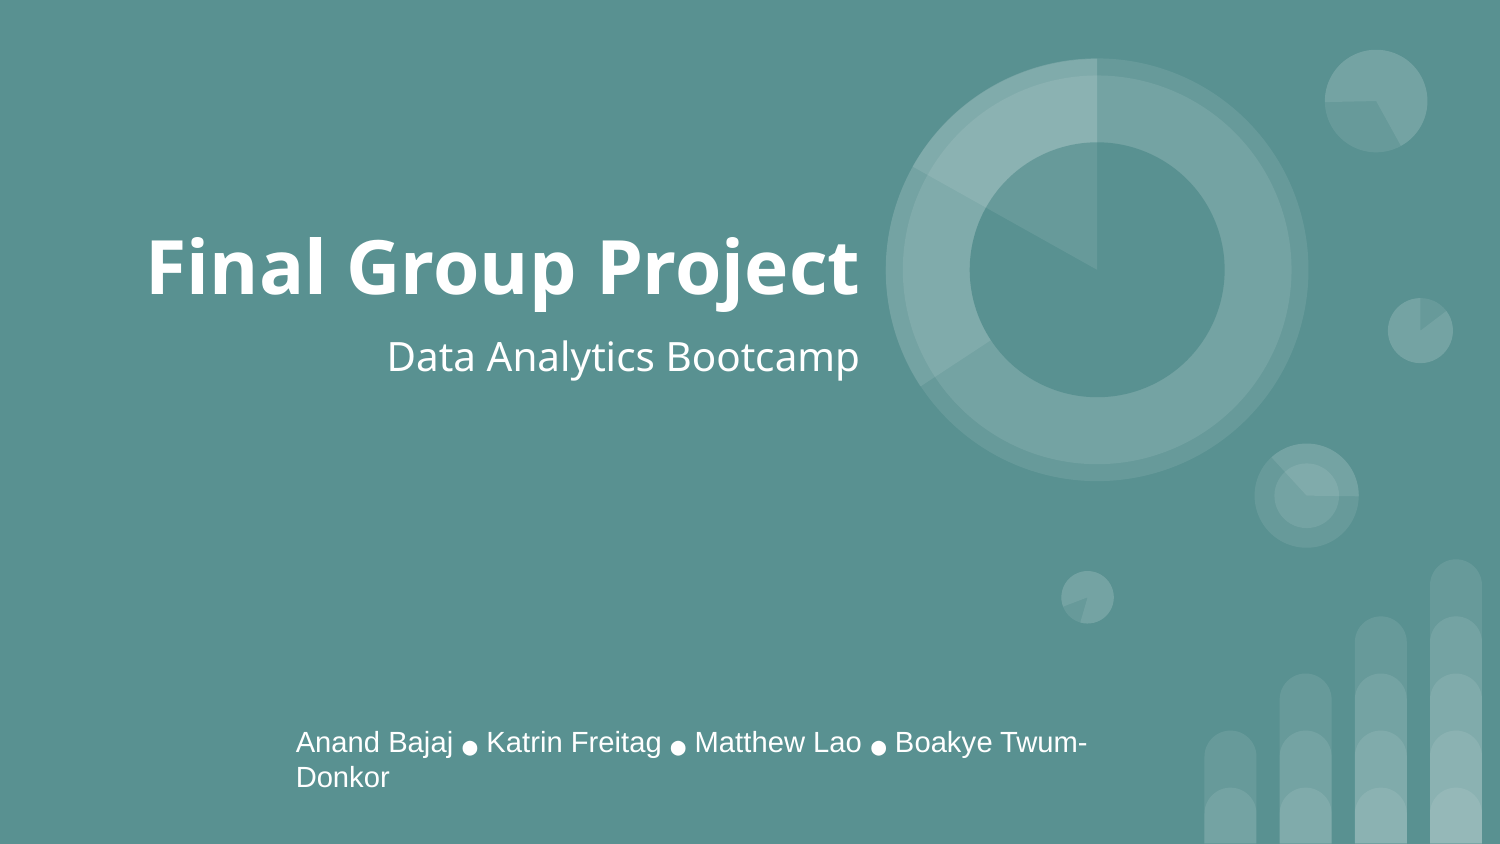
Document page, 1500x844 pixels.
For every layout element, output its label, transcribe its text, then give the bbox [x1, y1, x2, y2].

title Data Analytics Bootcamp [134, 310, 876, 402]
subtitle Anand Bajaj ⬤ Katrin Freitag ⬤ Matthew Lao ⬤ Boakye Twum-Donkor [280, 701, 1194, 816]
title Final Group Project [110, 172, 876, 357]
